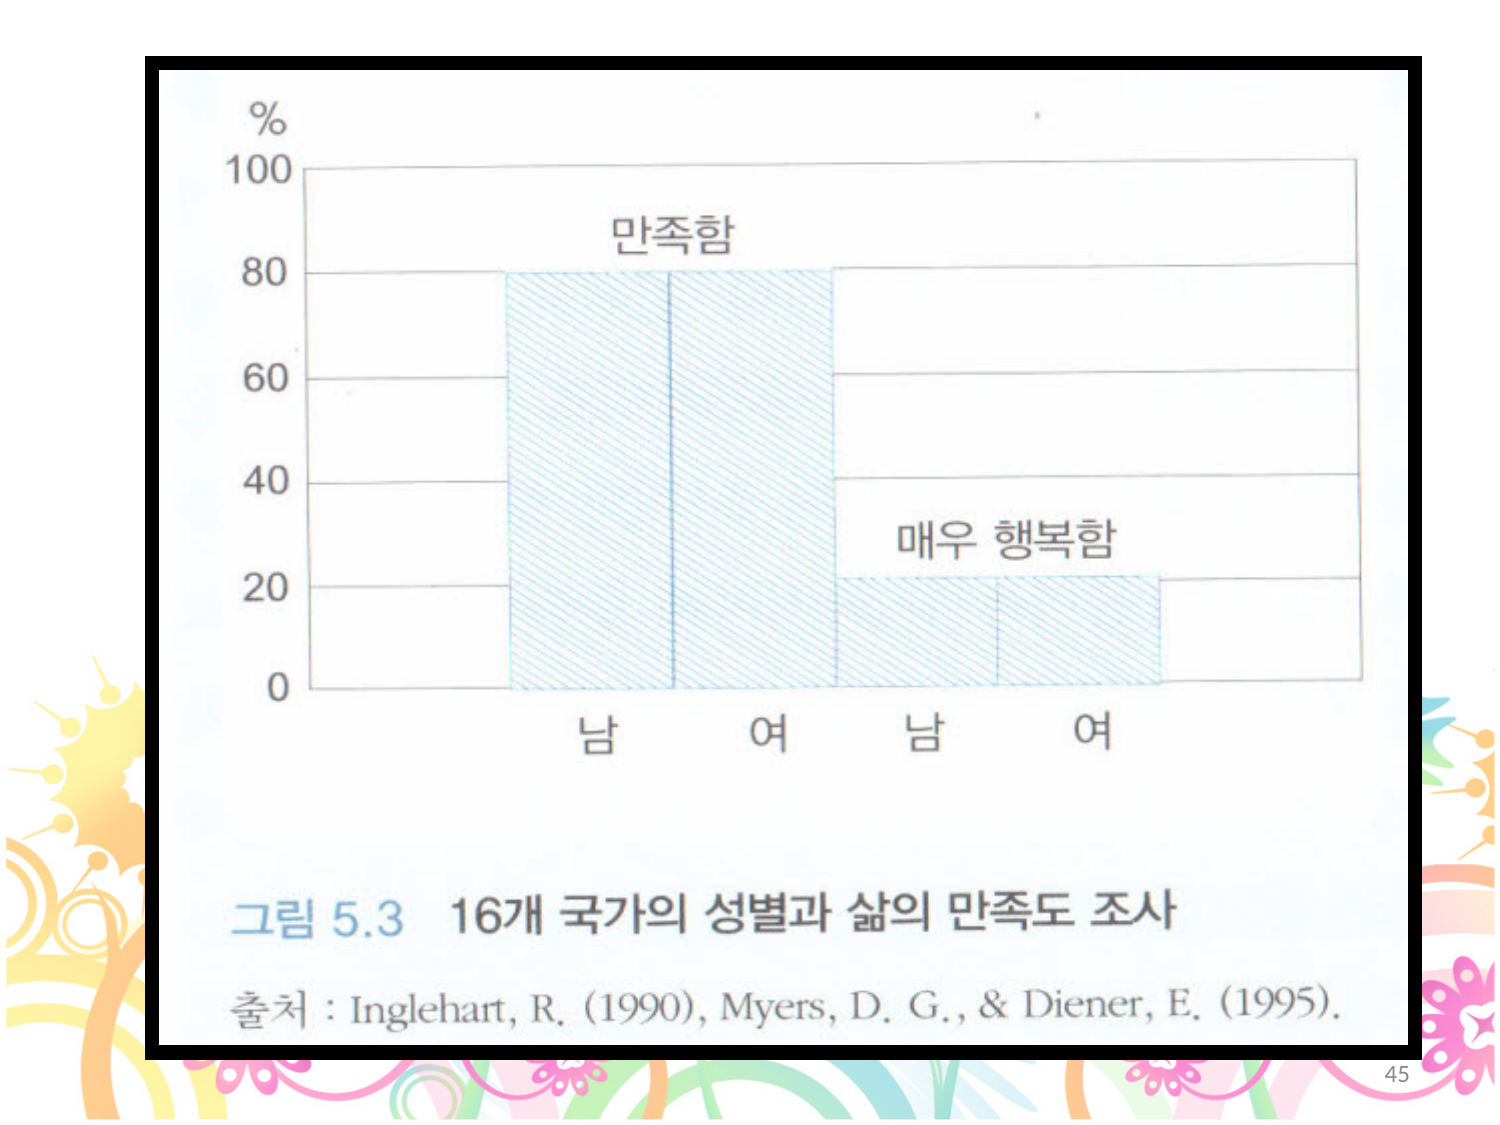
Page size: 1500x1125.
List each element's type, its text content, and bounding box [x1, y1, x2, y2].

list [159, 70, 1408, 1046]
slide_number 45 [1074, 1042, 1425, 1103]
slide_number 66 [0, 0, 1500, 1125]
